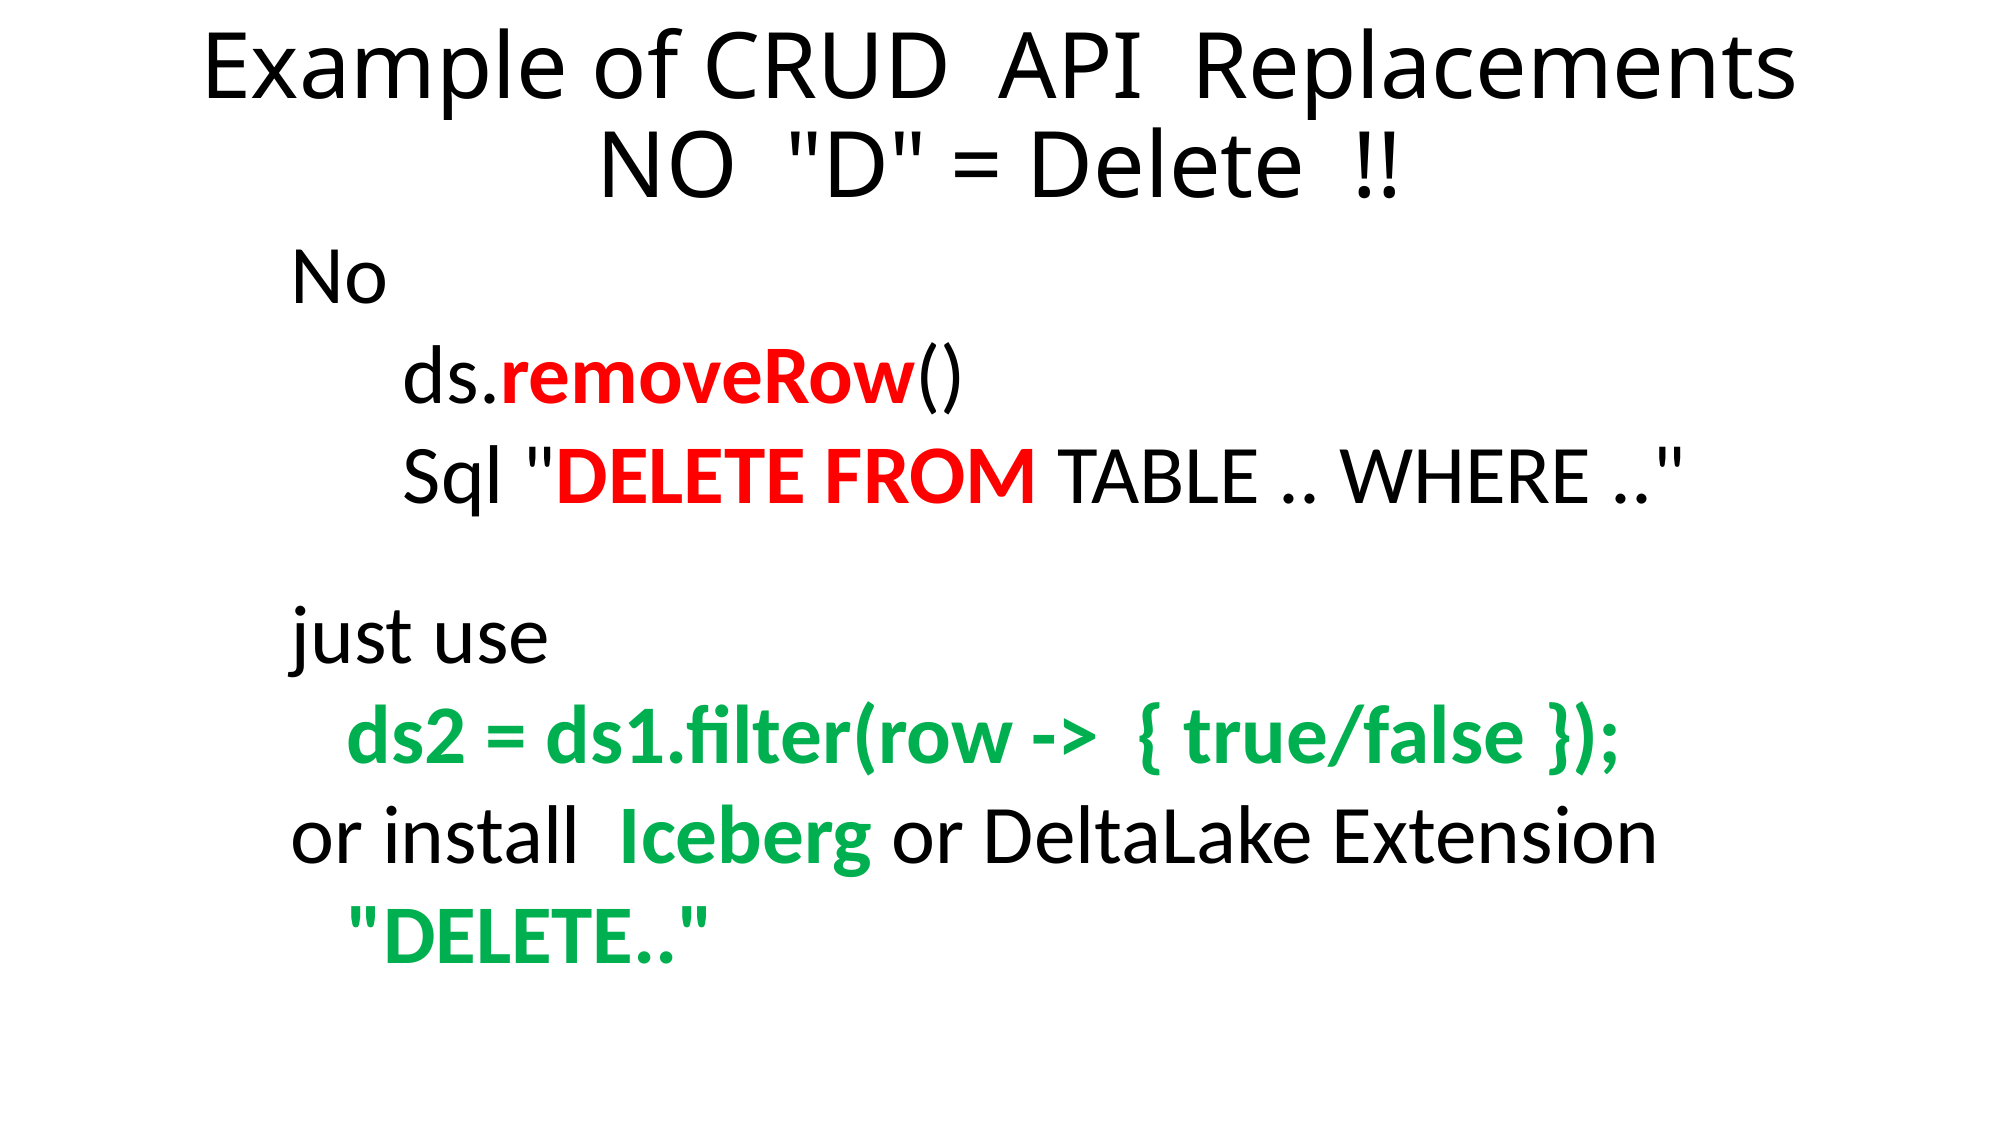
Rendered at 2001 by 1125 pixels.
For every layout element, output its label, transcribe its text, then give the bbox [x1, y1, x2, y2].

text_box No ds.removeRow() Sql "DELETE FROM TABLE .. WHERE .." just use ds2 = ds1.filter(row -> { true/false }); or install Iceberg or DeltaLake Extension "DELETE.." [275, 212, 1702, 988]
title Example of CRUD API Replacements NO "D" = Delete !! [137, 15, 1863, 222]
